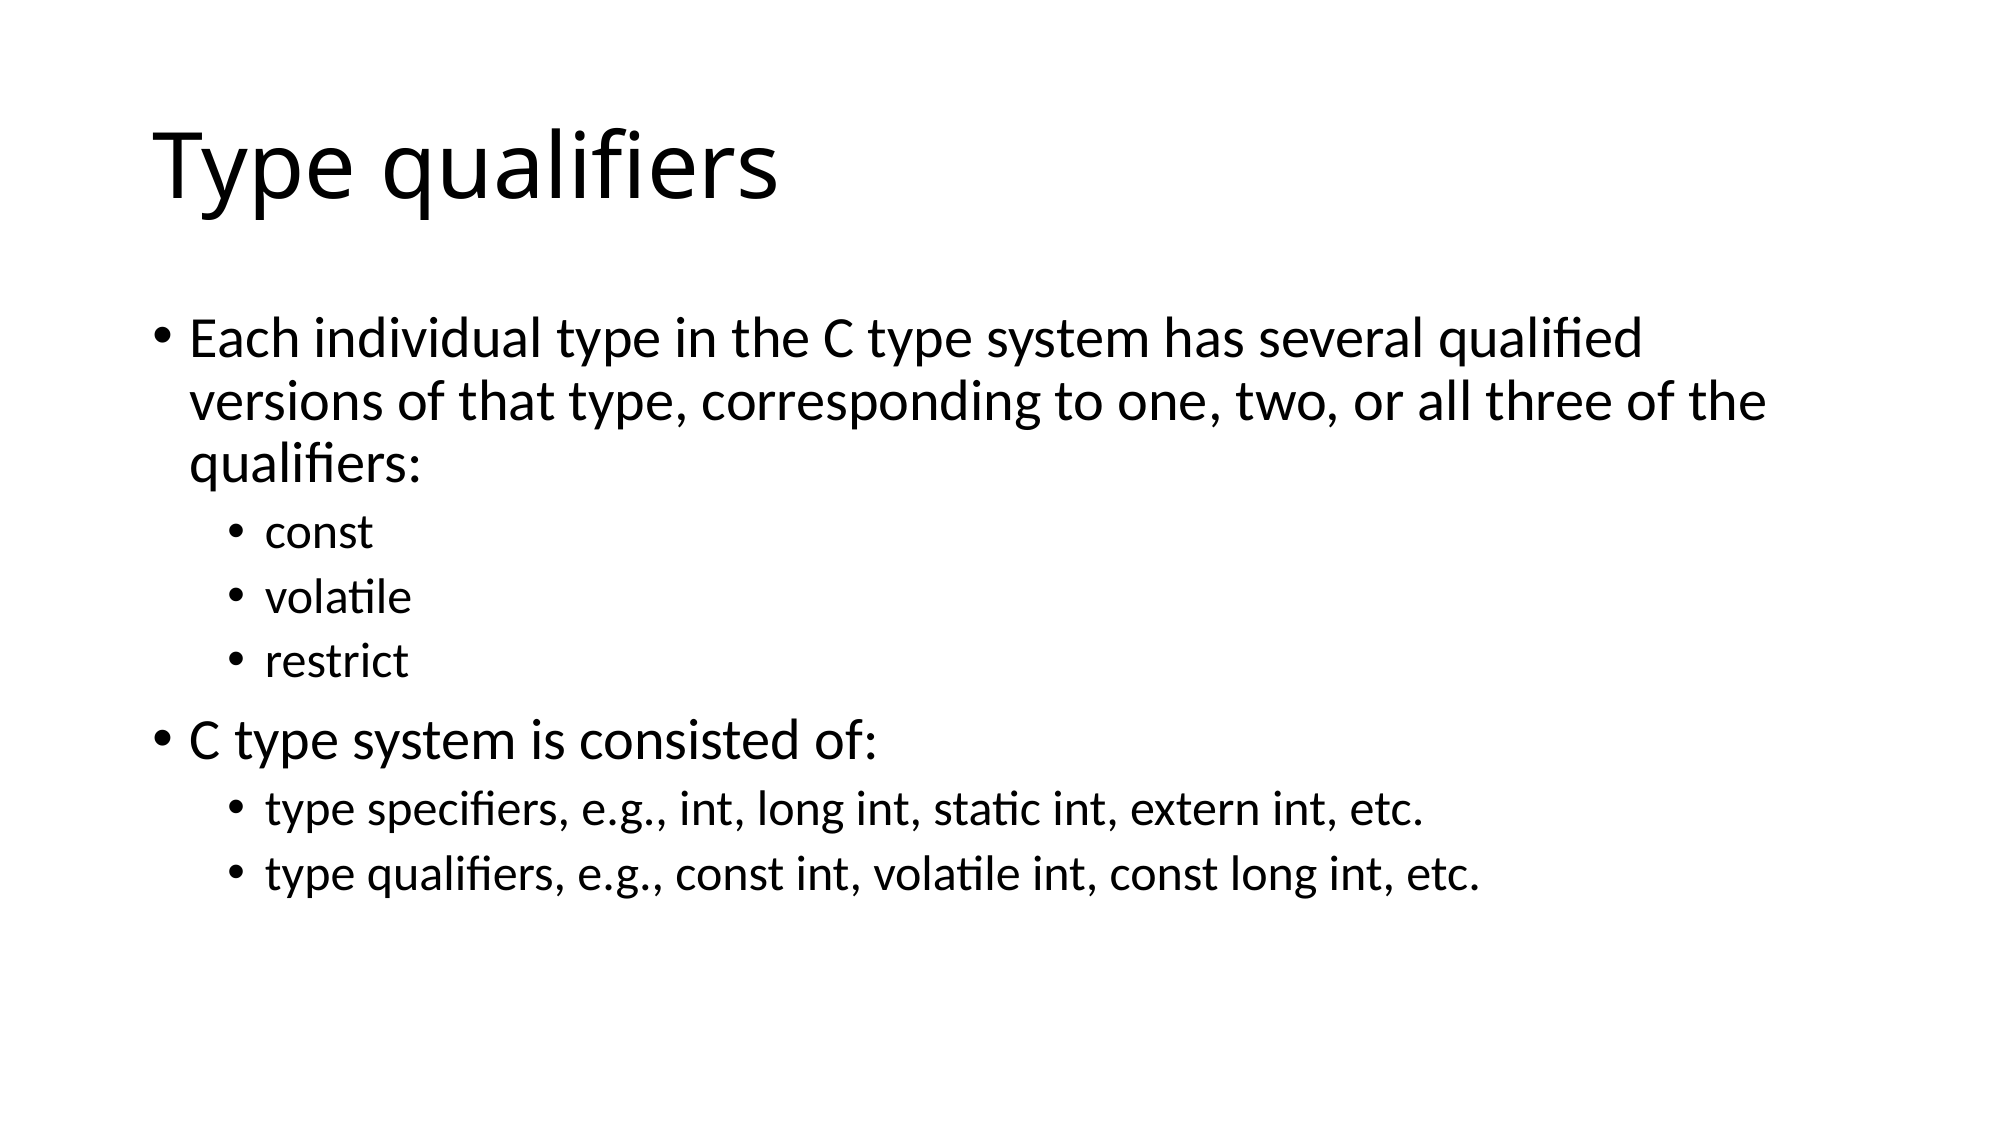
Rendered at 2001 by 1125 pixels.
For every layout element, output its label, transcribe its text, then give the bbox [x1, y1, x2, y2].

list Each individual type in the C type system has several qualified versions of that type, corresponding to one, two, or all three of the qualifiers: const volatile restrict C type system is consisted of: type specifiers, e.g., int, long int, static int, extern int, etc. type qualifiers, e.g., const int, volatile int, const long int, etc. [137, 299, 1863, 1014]
title Type qualifiers [137, 59, 1863, 278]
